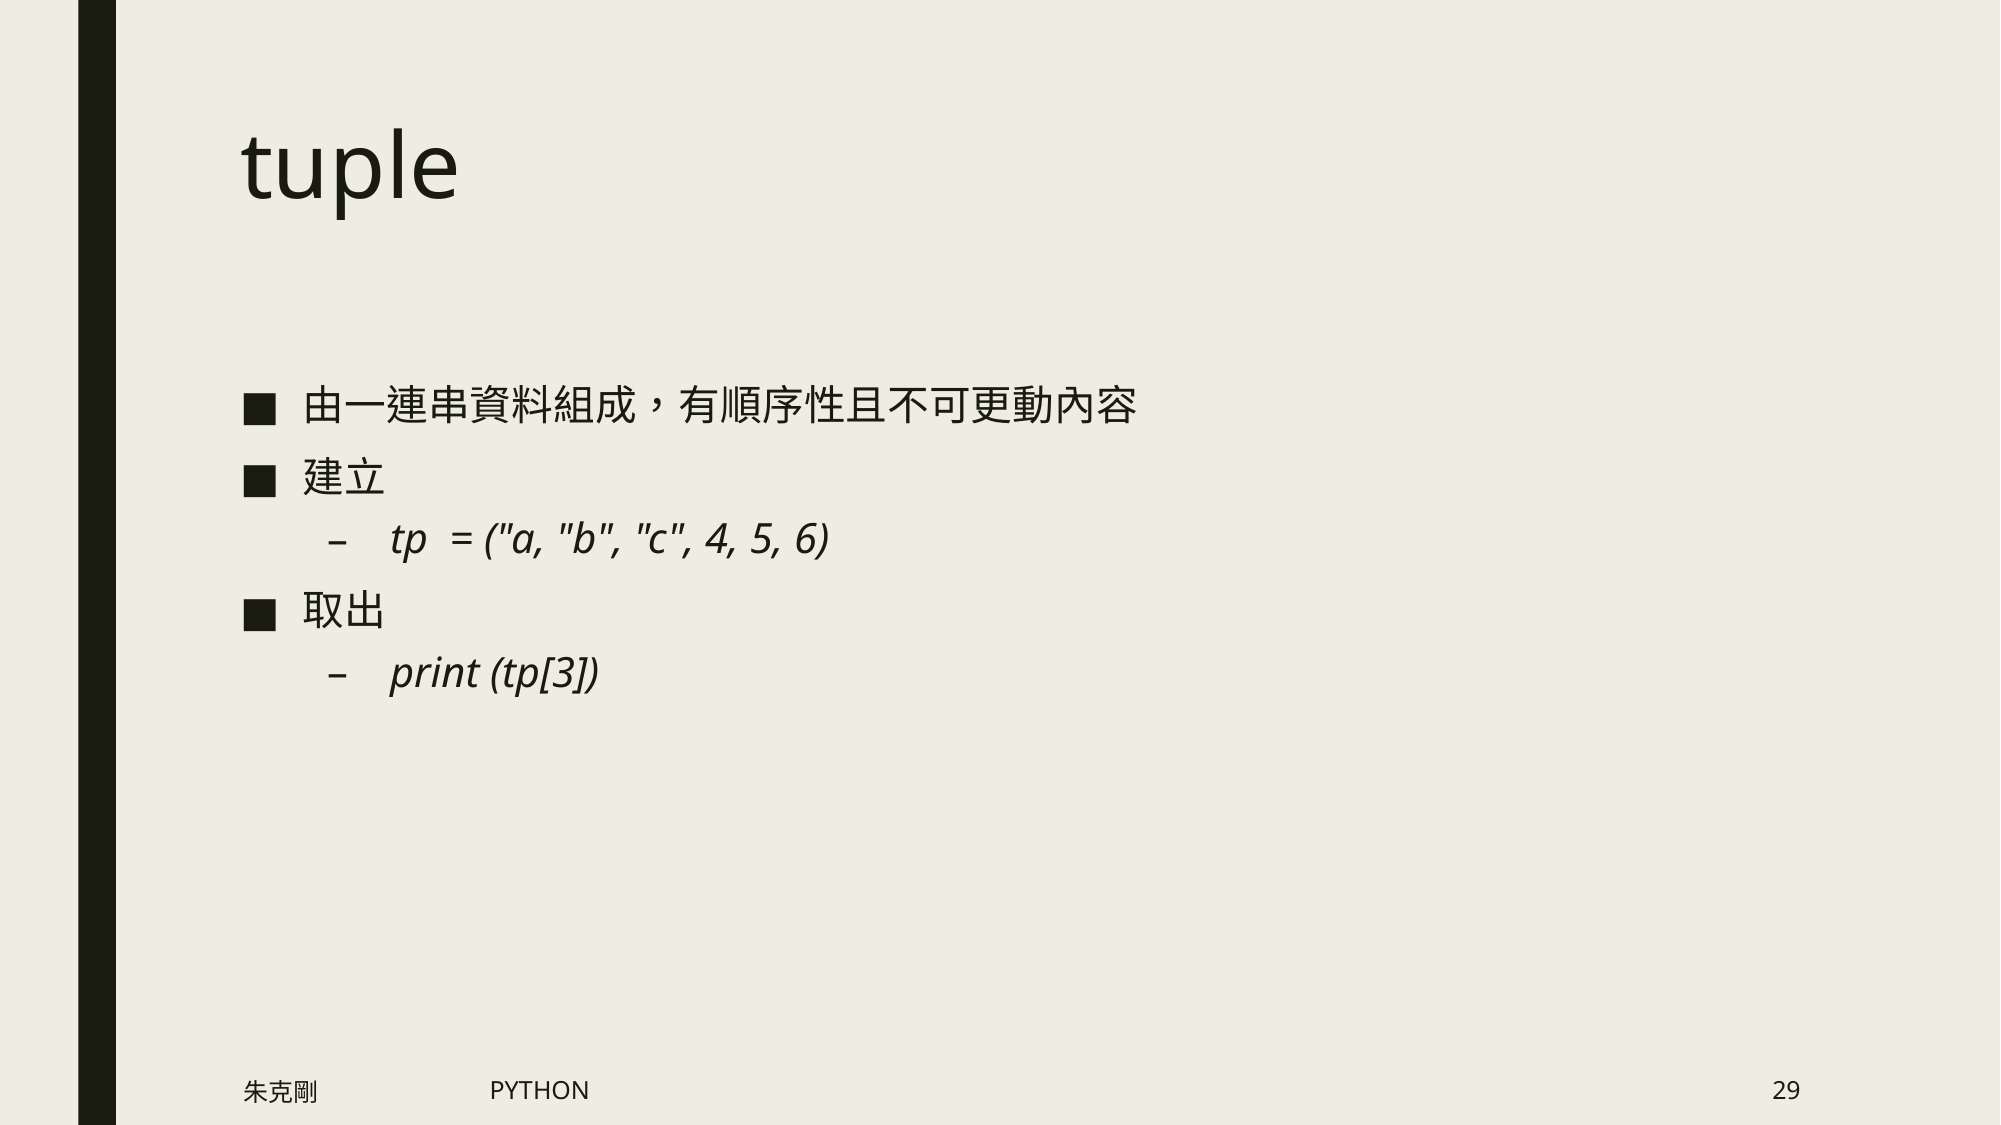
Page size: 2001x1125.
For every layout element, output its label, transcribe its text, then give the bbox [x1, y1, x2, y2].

list 由一連串資料組成，有順序性且不可更動內容 建立 tp = ("a, "b", "c", 4, 5, 6) 取出 print (tp[3]) [225, 375, 1800, 963]
slide_number 29 [1553, 1058, 1816, 1125]
slide_number 朱克剛 [228, 1058, 426, 1125]
title tuple [225, 112, 1800, 357]
footer PYTHON [474, 1058, 1505, 1125]
